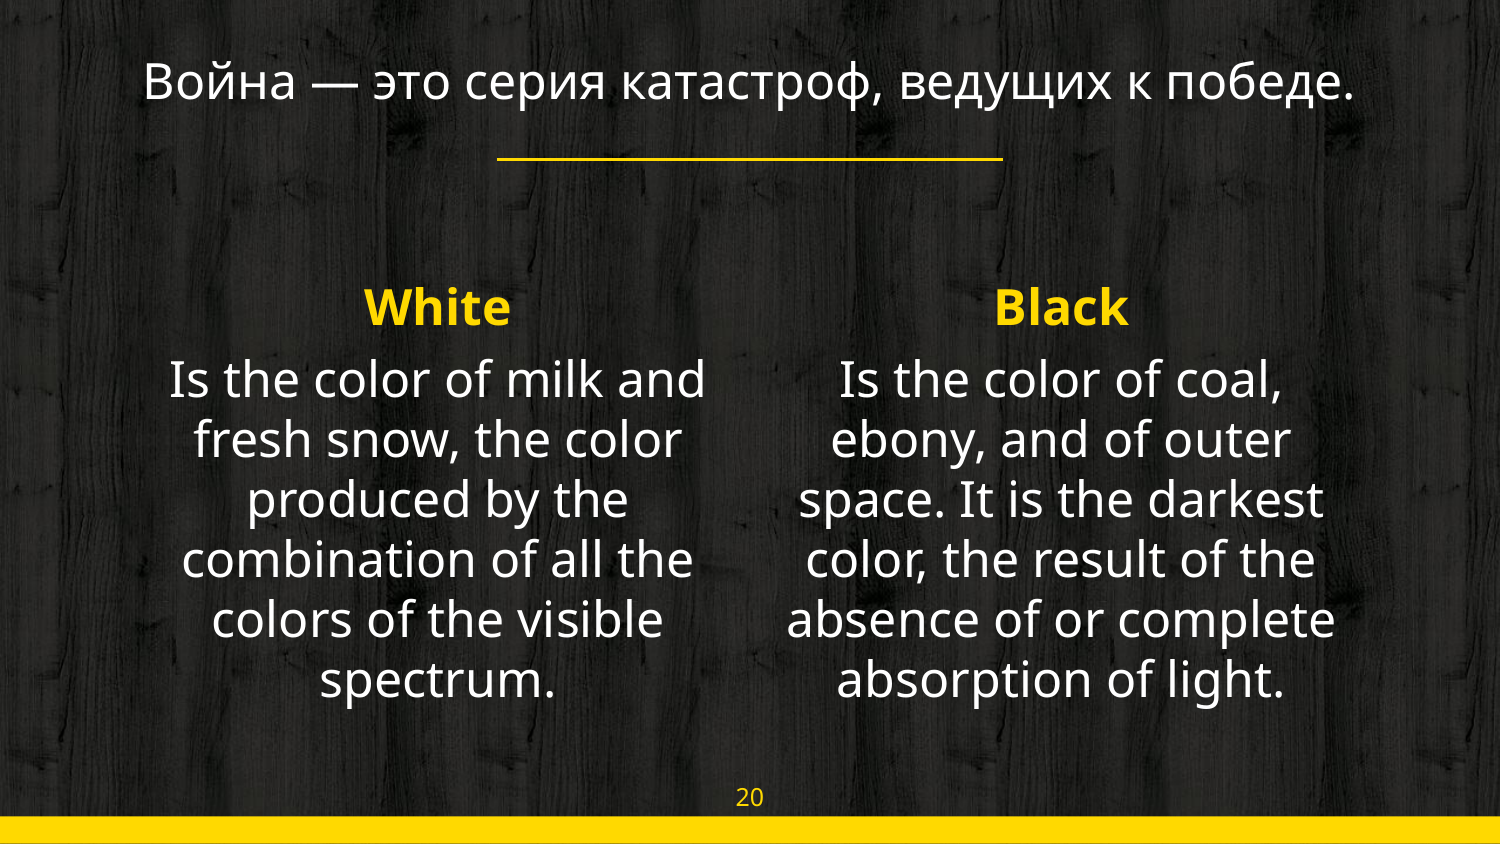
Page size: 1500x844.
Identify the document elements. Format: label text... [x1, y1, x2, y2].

slide_number 20 [705, 766, 795, 832]
picture [0, 0, 1500, 816]
title Война — это серия катастроф, ведущих к победе. [75, 0, 1425, 160]
list Black Is the color of coal, ebony, and of outer space. It is the darkest color, the result of the absence of or complete absorption of light. [767, 260, 1356, 785]
list White Is the color of milk and fresh snow, the color produced by the combination of all the colors of the visible spectrum. [144, 260, 733, 785]
